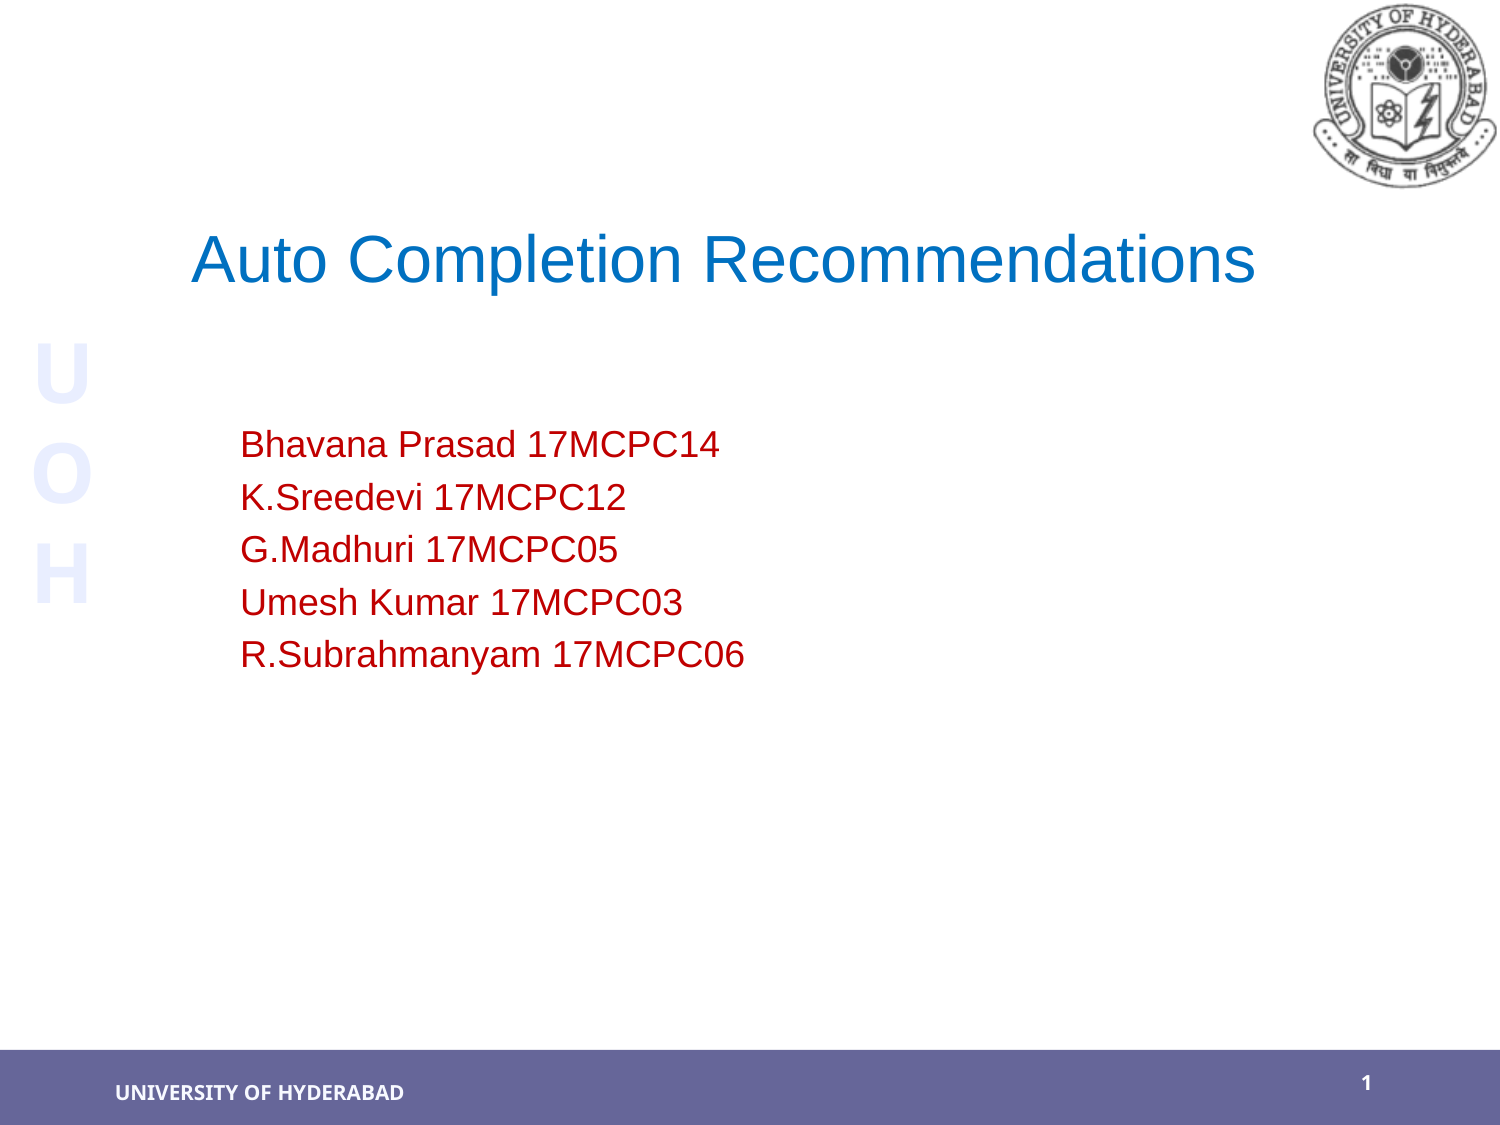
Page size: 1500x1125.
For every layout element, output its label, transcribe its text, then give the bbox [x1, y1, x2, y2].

title Auto Completion Recommendations [87, 62, 1363, 304]
picture [1306, 0, 1500, 193]
subtitle Bhavana Prasad 17MCPC14 K.Sreedevi 17MCPC12 G.Madhuri 17MCPC05 Umesh Kumar 17MCPC03 R.Subrahmanyam 17MCPC06 [224, 412, 1276, 826]
